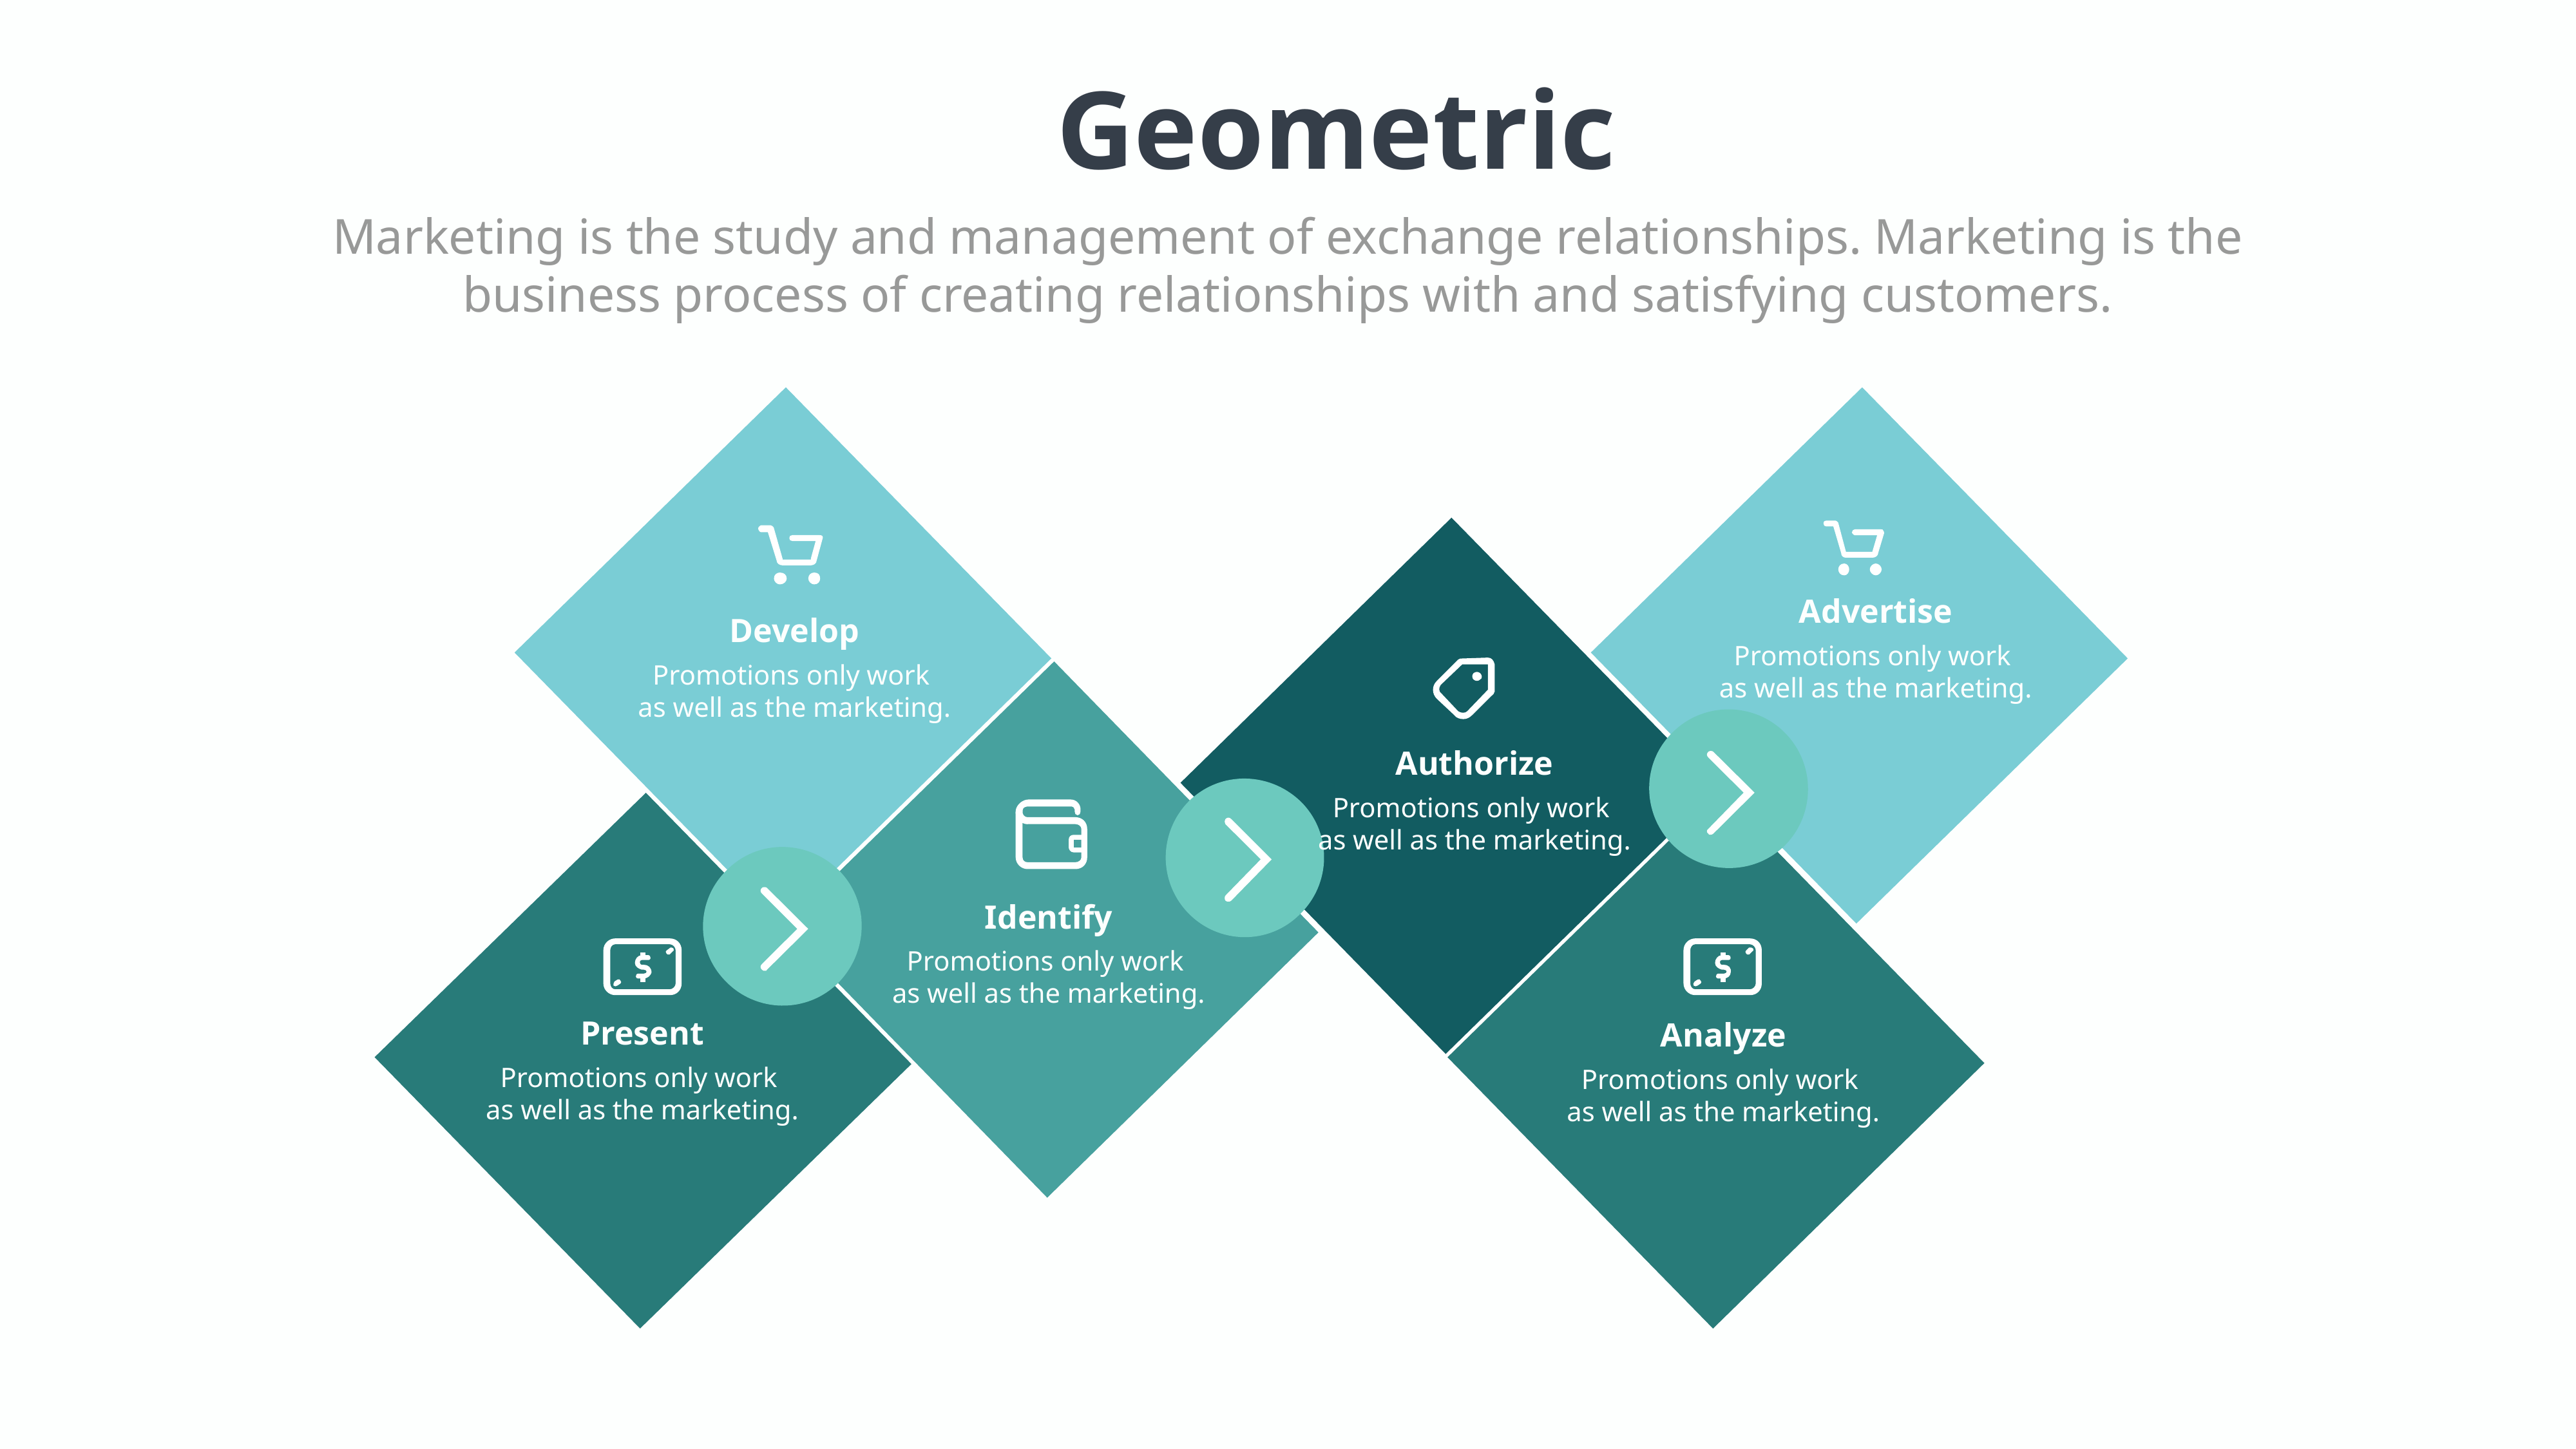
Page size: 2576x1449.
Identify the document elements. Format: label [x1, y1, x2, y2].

text_box [1590, 387, 2057, 734]
text_box [703, 847, 854, 1006]
text_box [613, 979, 622, 987]
text_box [832, 891, 1266, 1015]
text_box [665, 947, 674, 955]
text_box [1011, 617, 1052, 698]
text_box [1241, 861, 1324, 934]
text_box [1507, 1010, 1940, 1133]
text_box [281, 57, 2295, 328]
text_box [603, 938, 682, 996]
text_box [640, 952, 645, 958]
text_box [1225, 817, 1257, 857]
text_box [1659, 586, 2093, 709]
text_box [374, 793, 832, 1109]
text_box [1015, 814, 1087, 869]
text_box [1823, 520, 1884, 558]
text_box [1683, 938, 1762, 996]
text_box [1433, 658, 1495, 719]
text_box [640, 976, 645, 983]
text_box [1229, 861, 1270, 891]
text_box [1472, 672, 1482, 681]
text_box [1940, 1018, 1985, 1106]
text_box [1304, 861, 1643, 1054]
text_box [1069, 835, 1081, 853]
text_box [1715, 955, 1732, 979]
text_box [808, 573, 821, 585]
text_box [840, 661, 1190, 891]
text_box [1015, 799, 1081, 824]
text_box [1447, 852, 1932, 1118]
text_box [634, 955, 652, 979]
text_box [514, 387, 1000, 717]
text_box [1521, 1133, 1913, 1329]
text_box [1266, 914, 1319, 984]
text_box [1735, 709, 2076, 924]
text_box [869, 1015, 1234, 1198]
text_box [446, 1131, 843, 1329]
text_box [1165, 778, 1258, 891]
text_box [1721, 976, 1726, 983]
text_box [1257, 738, 1692, 861]
text_box [1180, 517, 1667, 797]
text_box [1869, 564, 1882, 576]
text_box [760, 887, 808, 971]
text_box [578, 605, 1011, 728]
text_box [1838, 564, 1849, 576]
text_box [859, 1015, 911, 1115]
text_box [1706, 751, 1755, 835]
text_box [589, 728, 980, 869]
text_box [1745, 947, 1753, 955]
text_box [1721, 952, 1726, 958]
text_box [758, 525, 823, 565]
text_box [1667, 709, 1808, 868]
text_box [425, 1008, 859, 1131]
text_box [774, 573, 787, 585]
text_box [2093, 623, 2128, 693]
text_box [1693, 979, 1702, 987]
